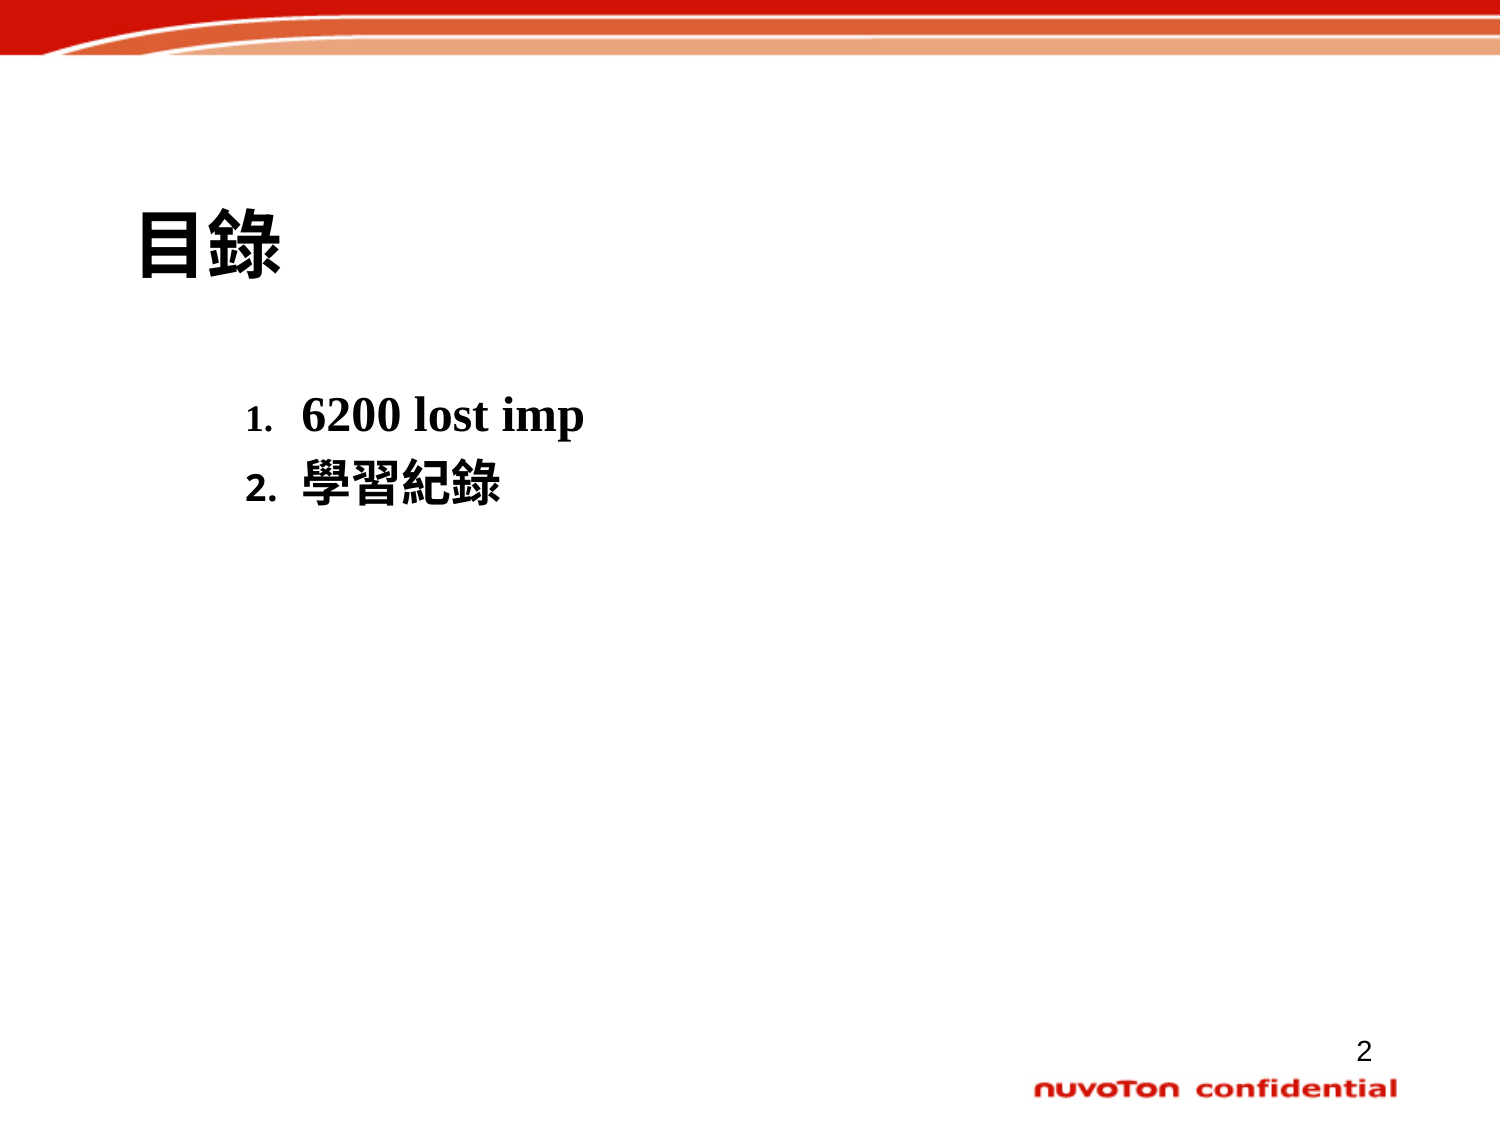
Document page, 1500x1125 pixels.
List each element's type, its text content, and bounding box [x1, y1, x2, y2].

slide_number 2 [1074, 1025, 1388, 1100]
title 目錄 [117, 148, 1400, 337]
picture [0, 0, 1500, 1125]
list 6200 lost imp 學習紀錄 [230, 373, 1400, 988]
